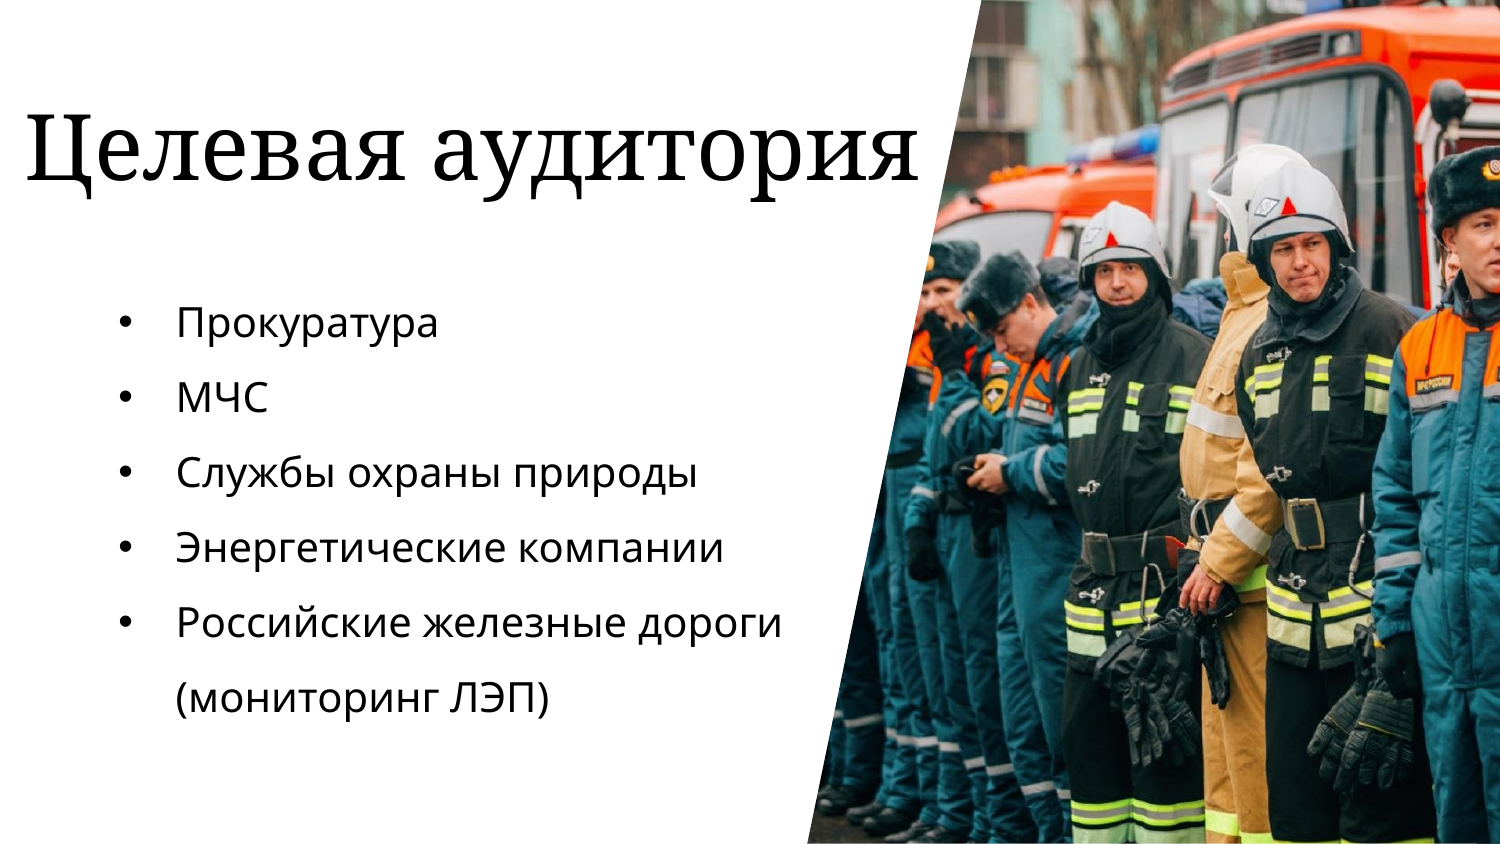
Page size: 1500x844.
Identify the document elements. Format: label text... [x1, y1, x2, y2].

text_box Целевая аудитория [0, 93, 959, 193]
text_box [804, 0, 1500, 844]
text_box Прокуратура МЧС Службы охраны природы Энергетические компании Российские железные дороги (мониторинг ЛЭП) [103, 255, 864, 768]
